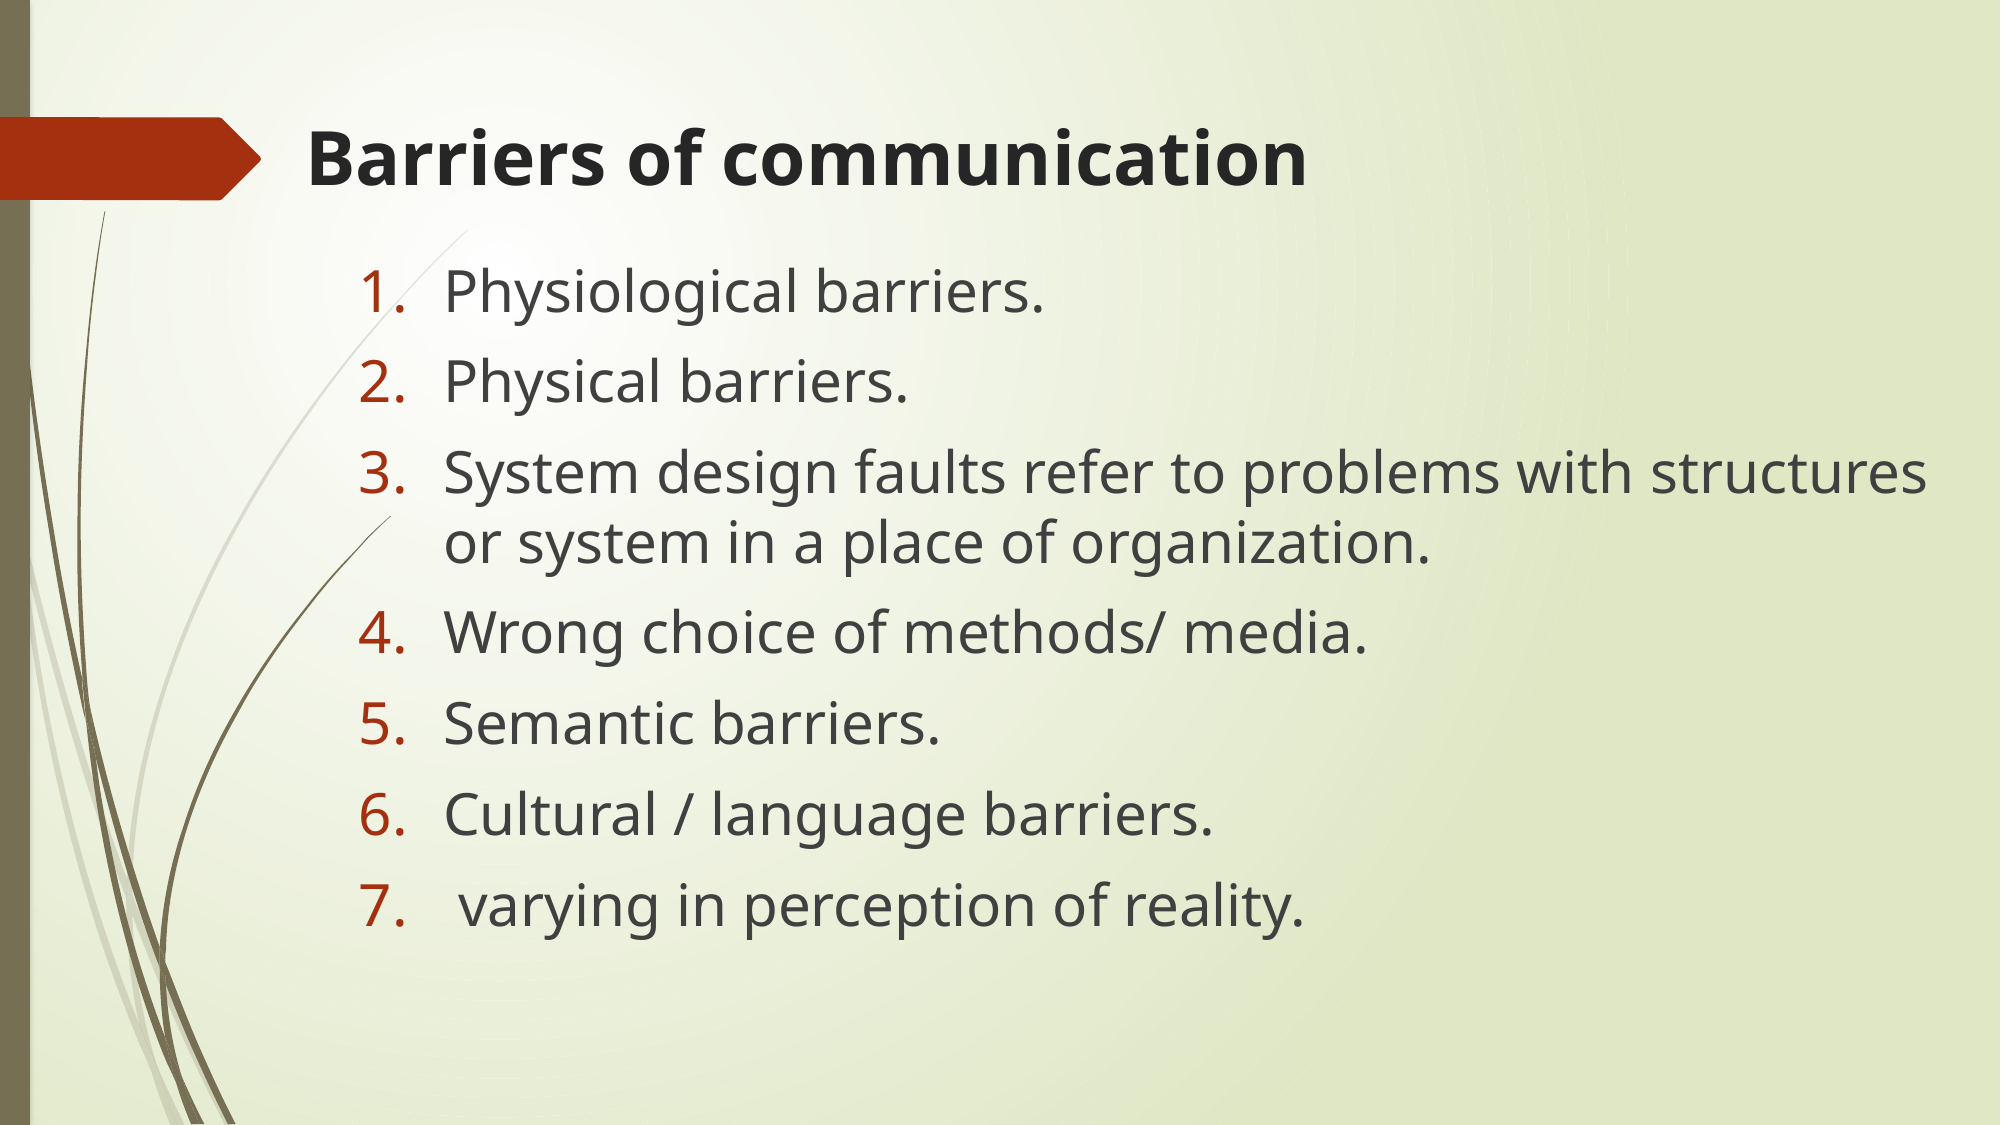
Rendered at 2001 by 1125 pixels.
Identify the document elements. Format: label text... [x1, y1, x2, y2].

title Barriers of communication [290, 102, 1888, 313]
list Physiological barriers. Physical barriers. System design faults refer to problems with structures or system in a place of organization. Wrong choice of methods/ media. Semantic barriers. Cultural / language barriers. varying in perception of reality. [343, 246, 2000, 1125]
